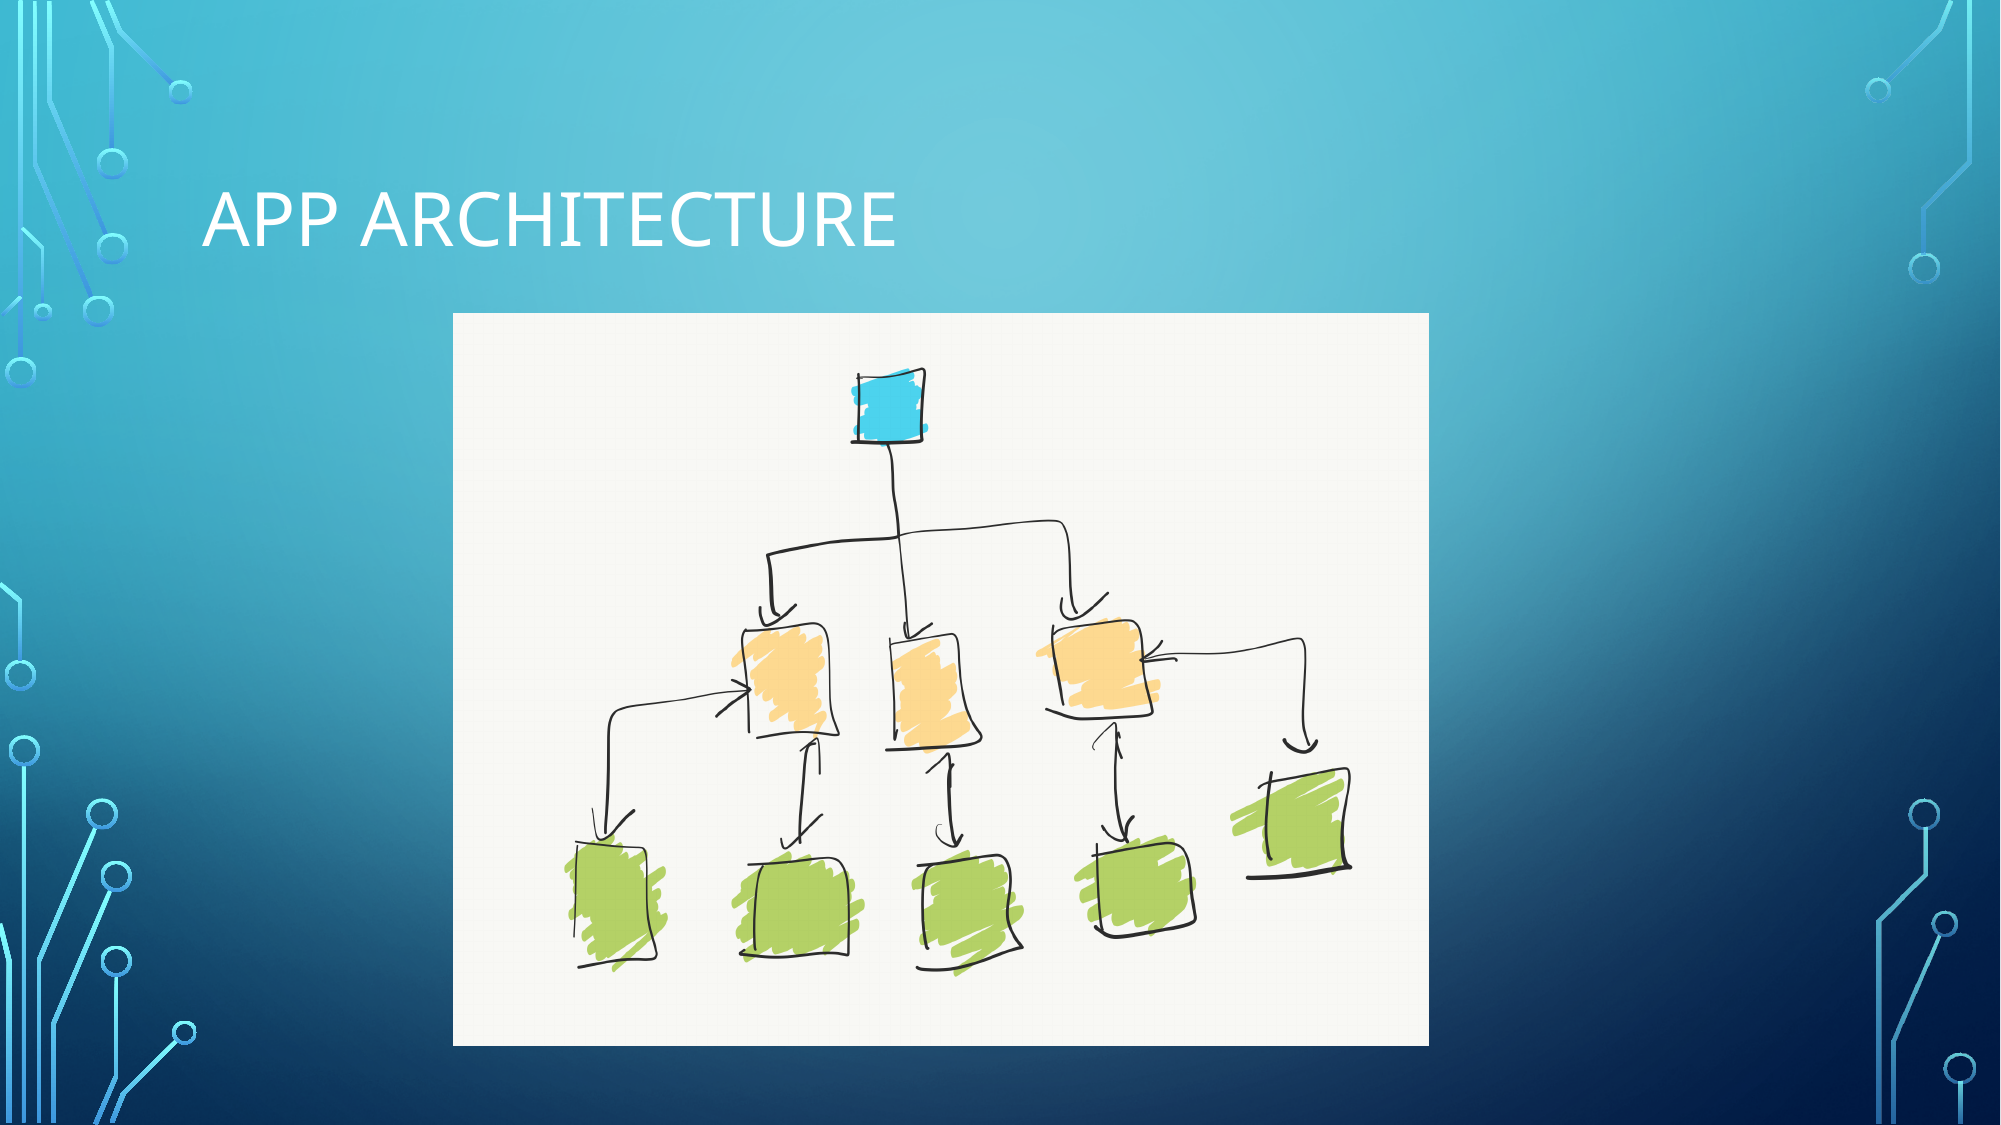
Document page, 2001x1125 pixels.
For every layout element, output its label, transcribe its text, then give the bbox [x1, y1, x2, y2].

title App Architecture [187, 101, 1813, 344]
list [453, 313, 1429, 1046]
